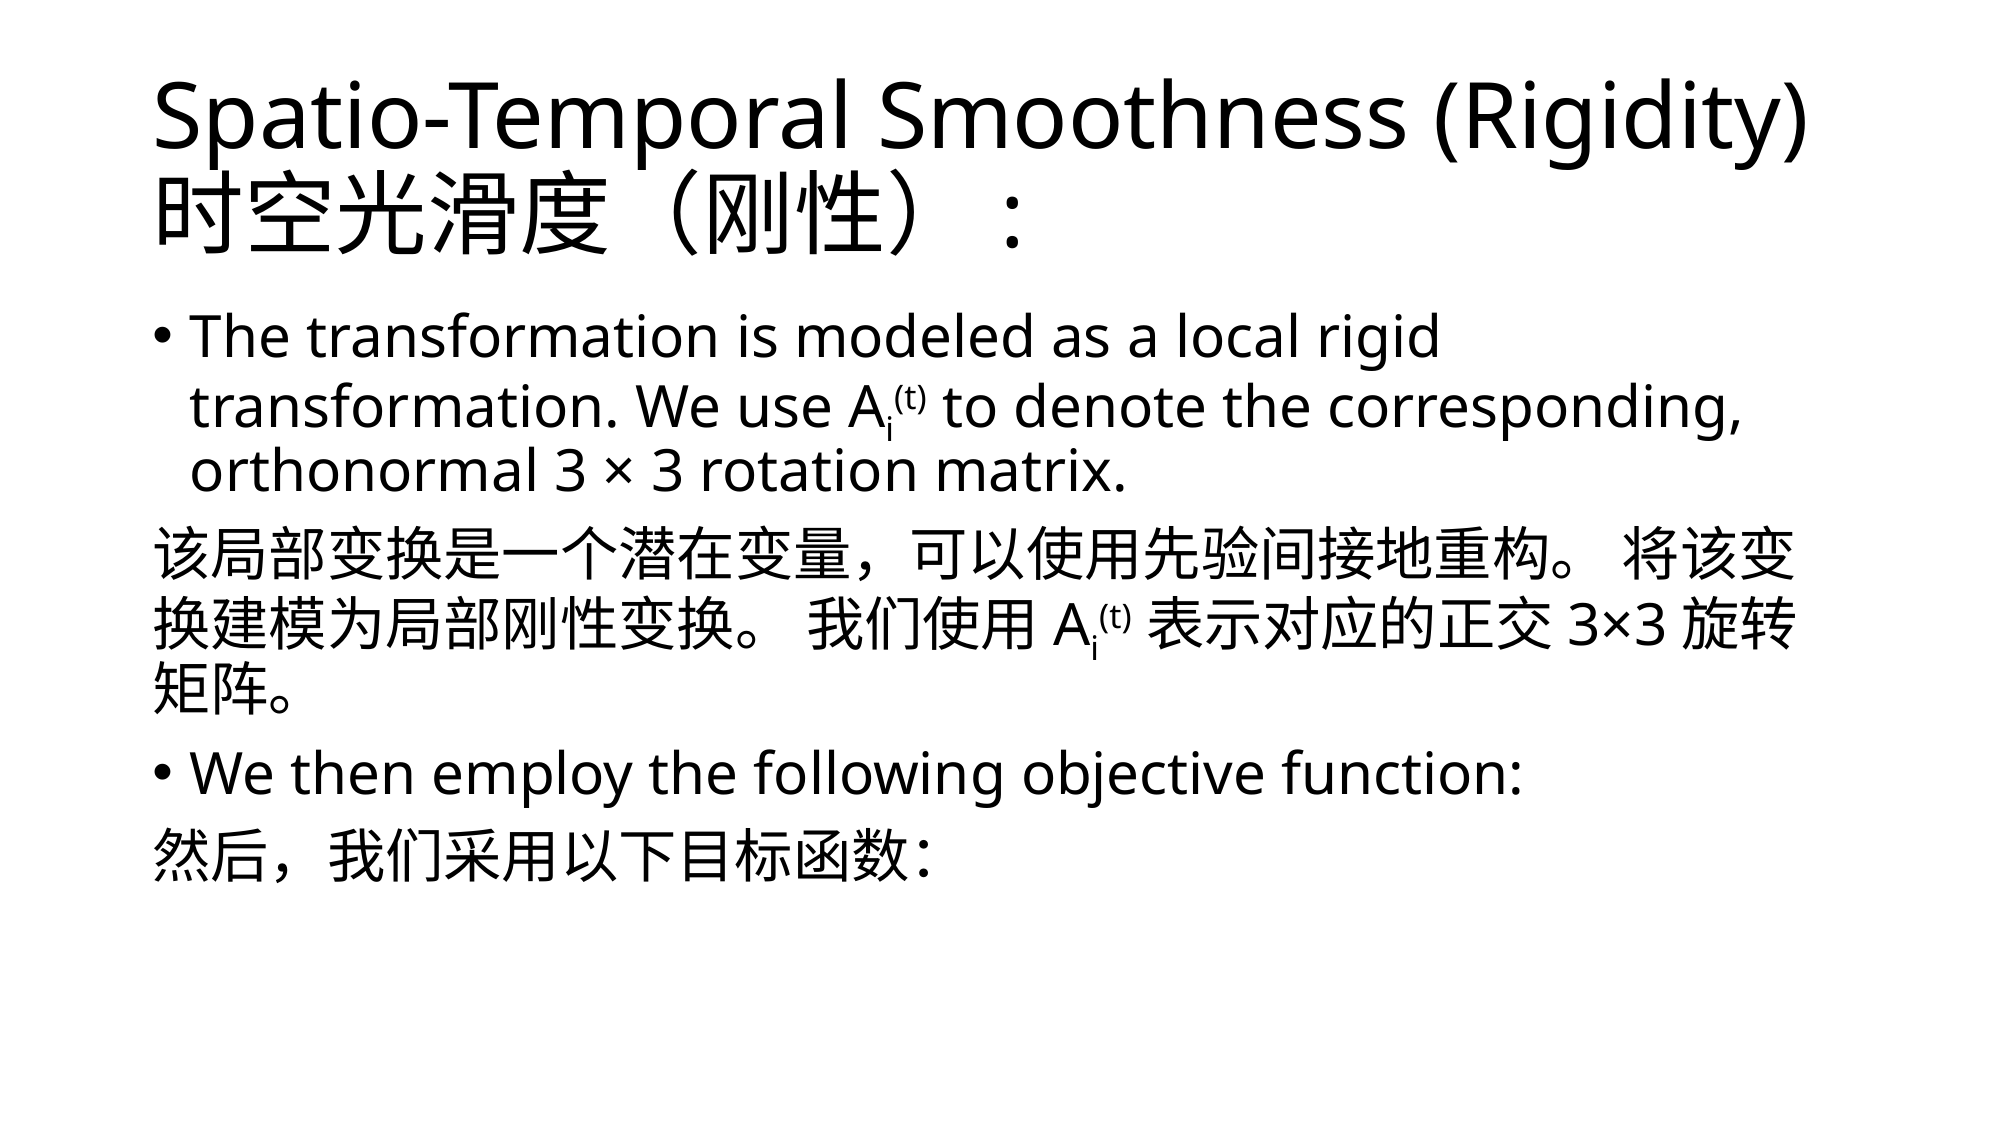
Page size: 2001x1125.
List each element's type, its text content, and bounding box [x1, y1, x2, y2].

title Spatio-Temporal Smoothness (Rigidity)时空光滑度（刚性）: [137, 59, 1863, 278]
list The transformation is modeled as a local rigid transformation. We use Ai(t) to denote the corresponding, orthonormal 3 × 3 rotation matrix. 该局部变换是一个潜在变量，可以使用先验间接地重构。 将该变换建模为局部刚性变换。 我们使用Ai(t)表示对应的正交3×3旋转矩阵。 We then employ the following objective function: 然后，我们采用以下目标函数： [137, 299, 1863, 1014]
